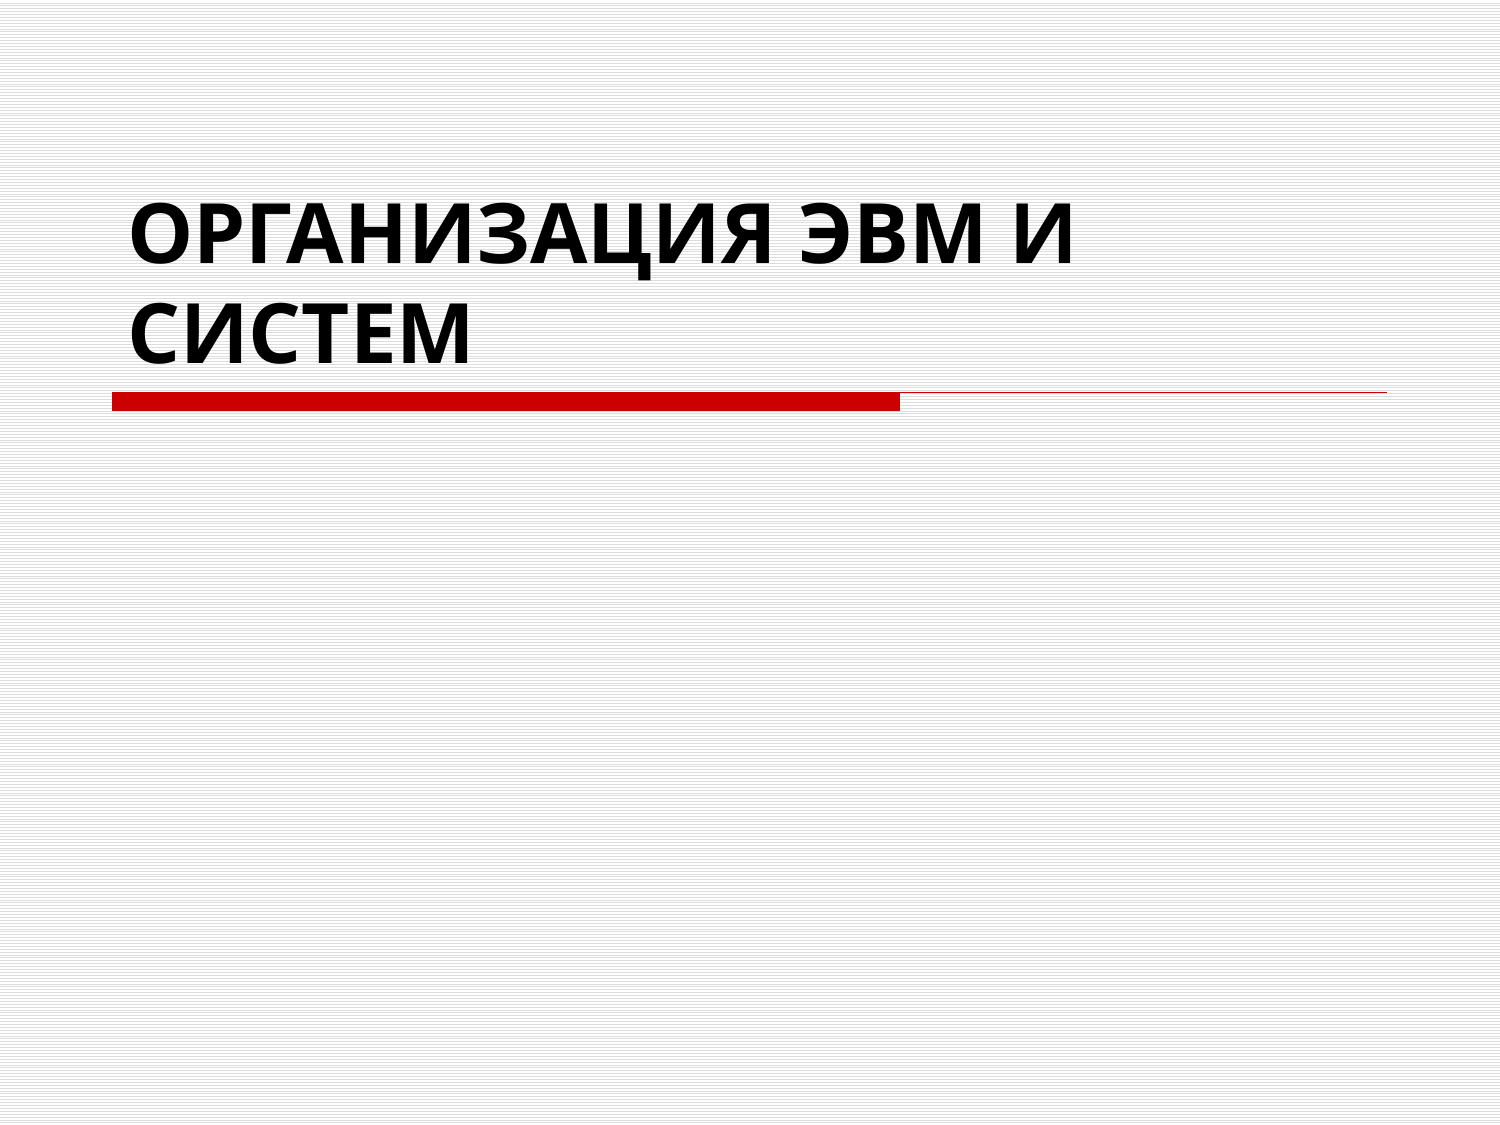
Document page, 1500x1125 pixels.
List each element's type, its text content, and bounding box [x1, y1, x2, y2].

title ОРГАНИЗАЦИЯ ЭВМ И СИСТЕМ [112, 162, 1388, 388]
